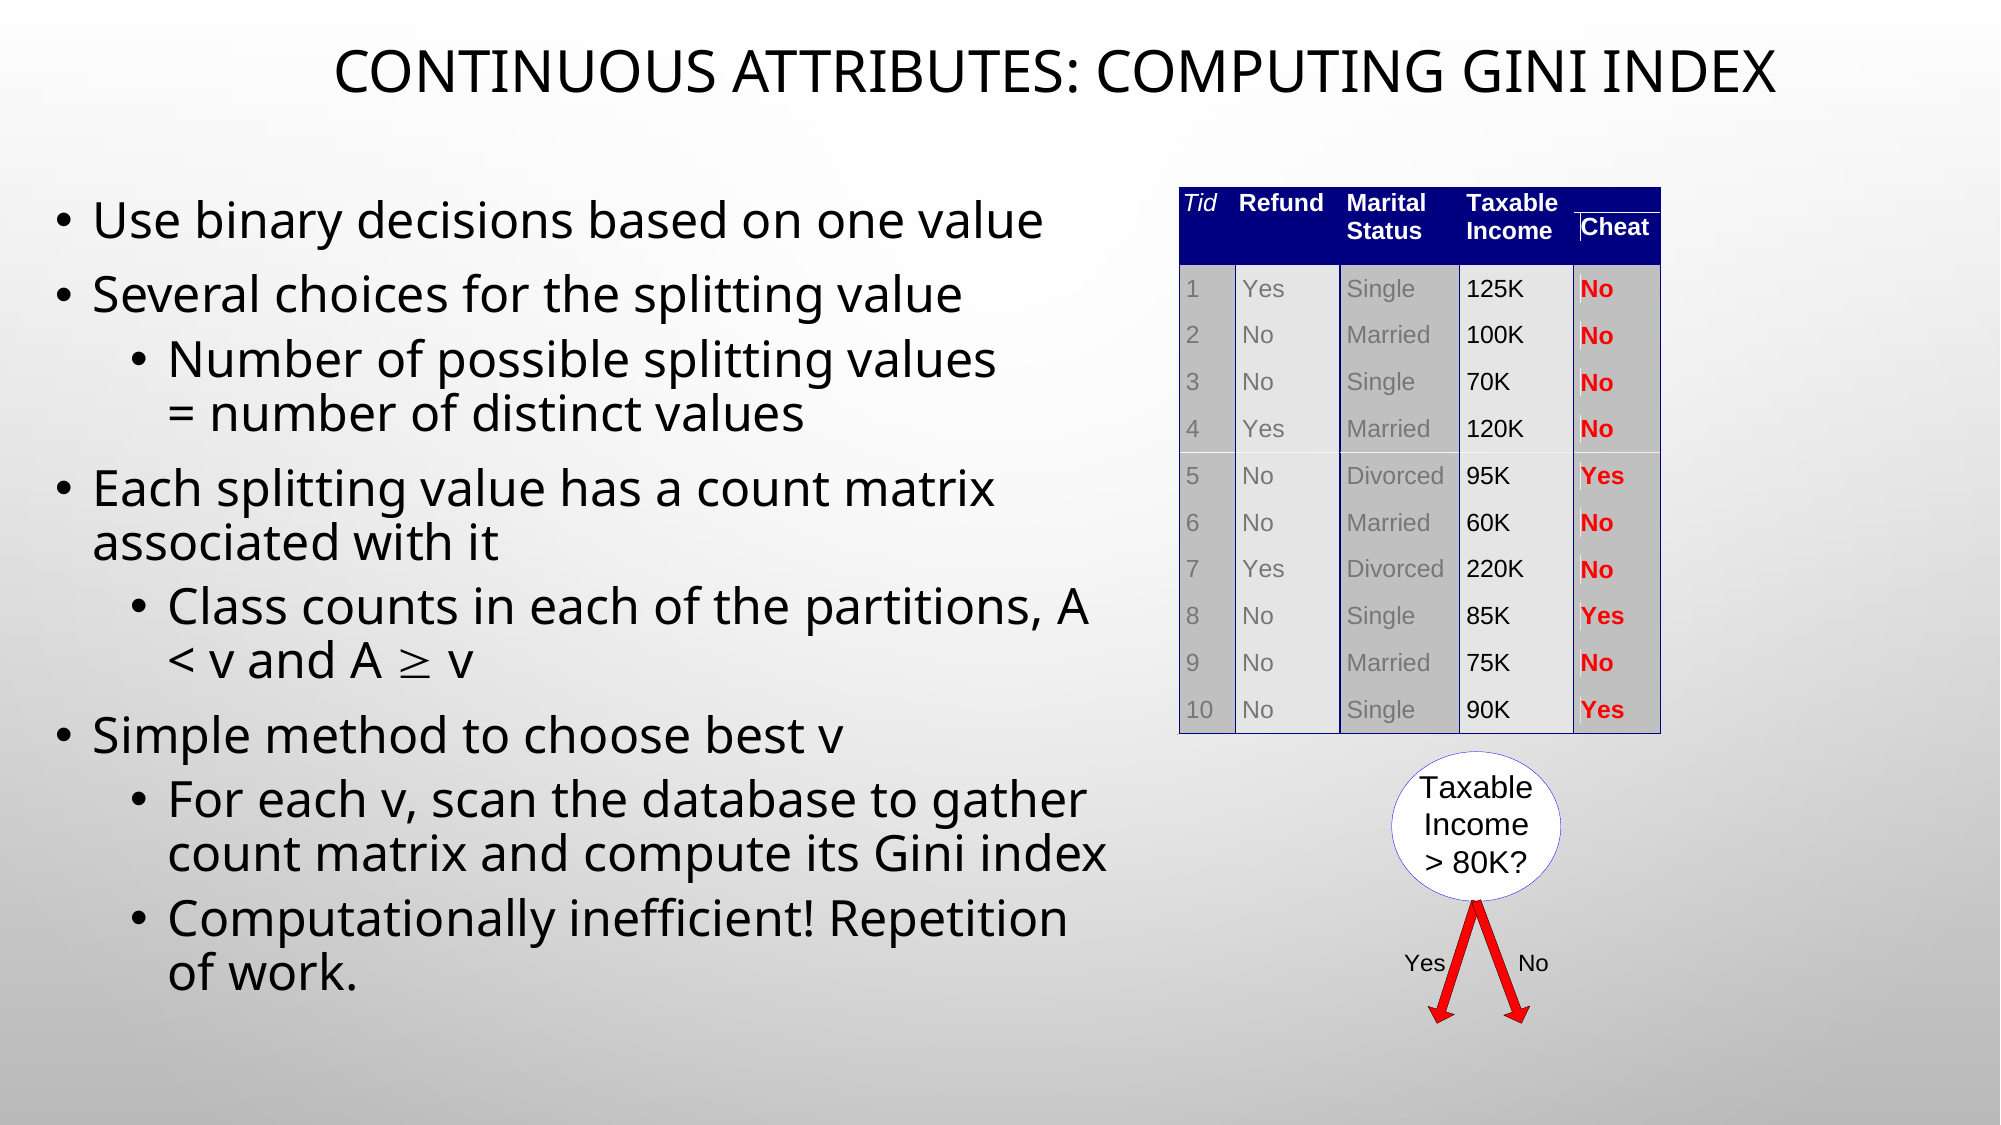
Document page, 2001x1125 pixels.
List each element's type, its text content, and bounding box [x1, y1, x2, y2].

title Continuous Attributes: Computing Gini Index [149, 30, 1961, 118]
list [1389, 749, 1563, 1026]
picture [0, 0, 2000, 1125]
list Use binary decisions based on one value Several choices for the splitting value Number of possible splitting values = number of distinct values Each splitting value has a count matrix associated with it Class counts in each of the partitions, A < v and A  v Simple method to choose best v For each v, scan the database to gather count matrix and compute its Gini index Computationally inefficient! Repetition of work. [40, 187, 1138, 1038]
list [1169, 187, 1698, 751]
